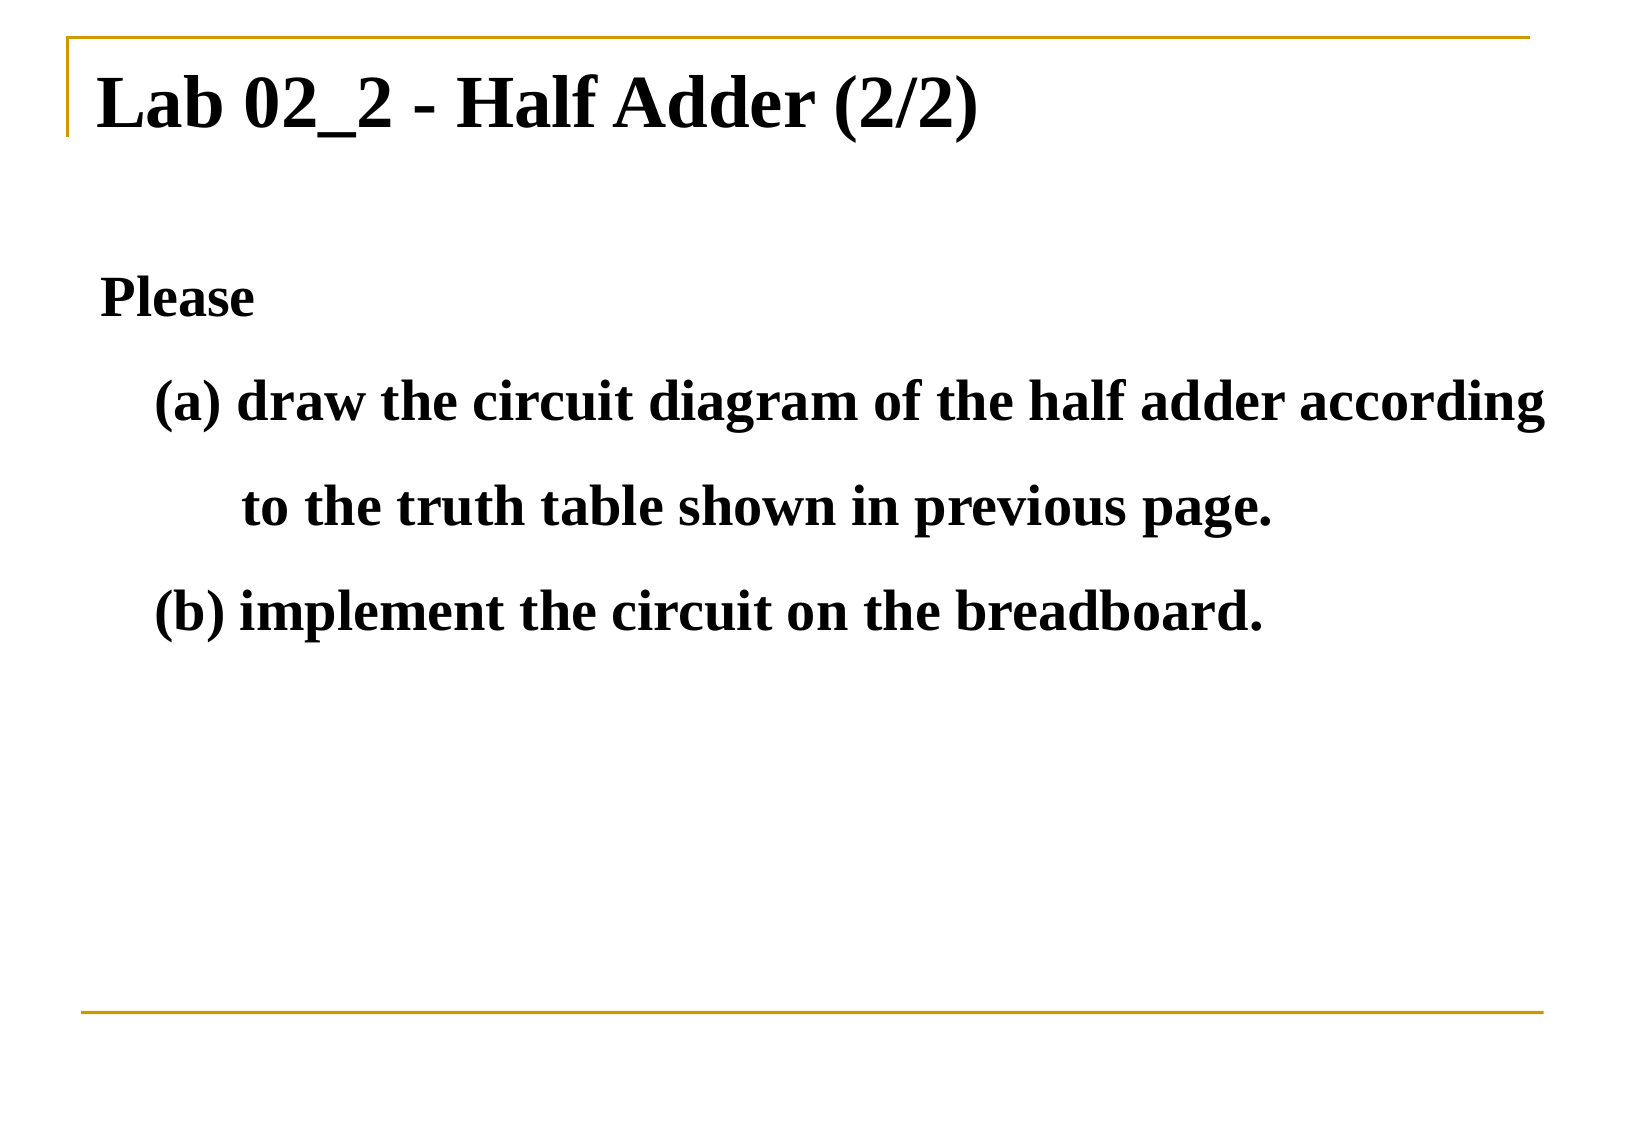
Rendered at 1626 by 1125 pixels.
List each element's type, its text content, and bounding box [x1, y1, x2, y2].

text_box Please (a) draw the circuit diagram of the half adder according to the truth table shown in previous page. (b) implement the circuit on the breadboard. [85, 244, 1593, 965]
text_box Lab 02_2 - Half Adder (2/2) [81, 45, 1594, 244]
